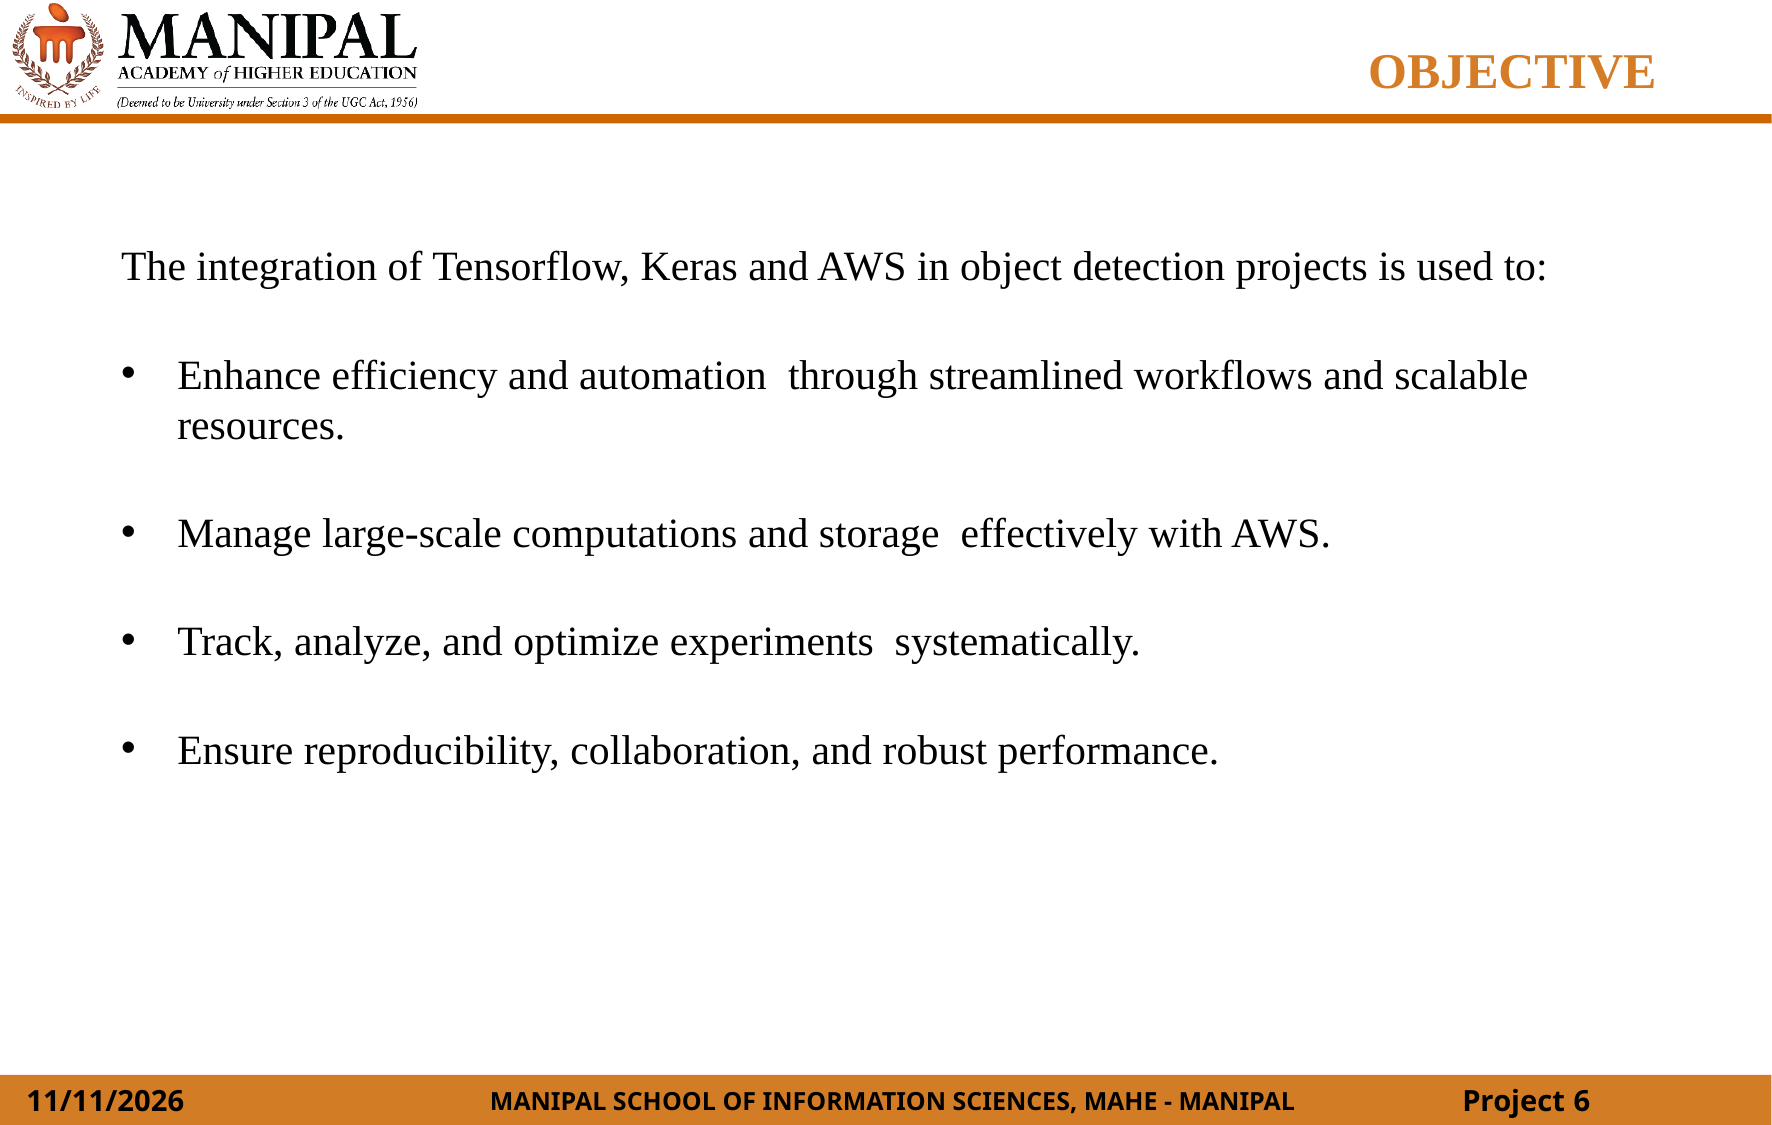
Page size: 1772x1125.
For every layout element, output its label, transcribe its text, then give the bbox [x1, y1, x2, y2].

text_box OBJECTIVE [1287, 30, 1738, 106]
text_box The integration of Tensorflow, Keras and AWS in object detection projects is used to: Enhance efficiency and automation through streamlined workflows and scalable resources. Manage large-scale computations and storage effectively with AWS. Track, analyze, and optimize experiments systematically. Ensure reproducibility, collaboration, and robust performance. [106, 231, 1666, 780]
picture [0, 0, 429, 119]
